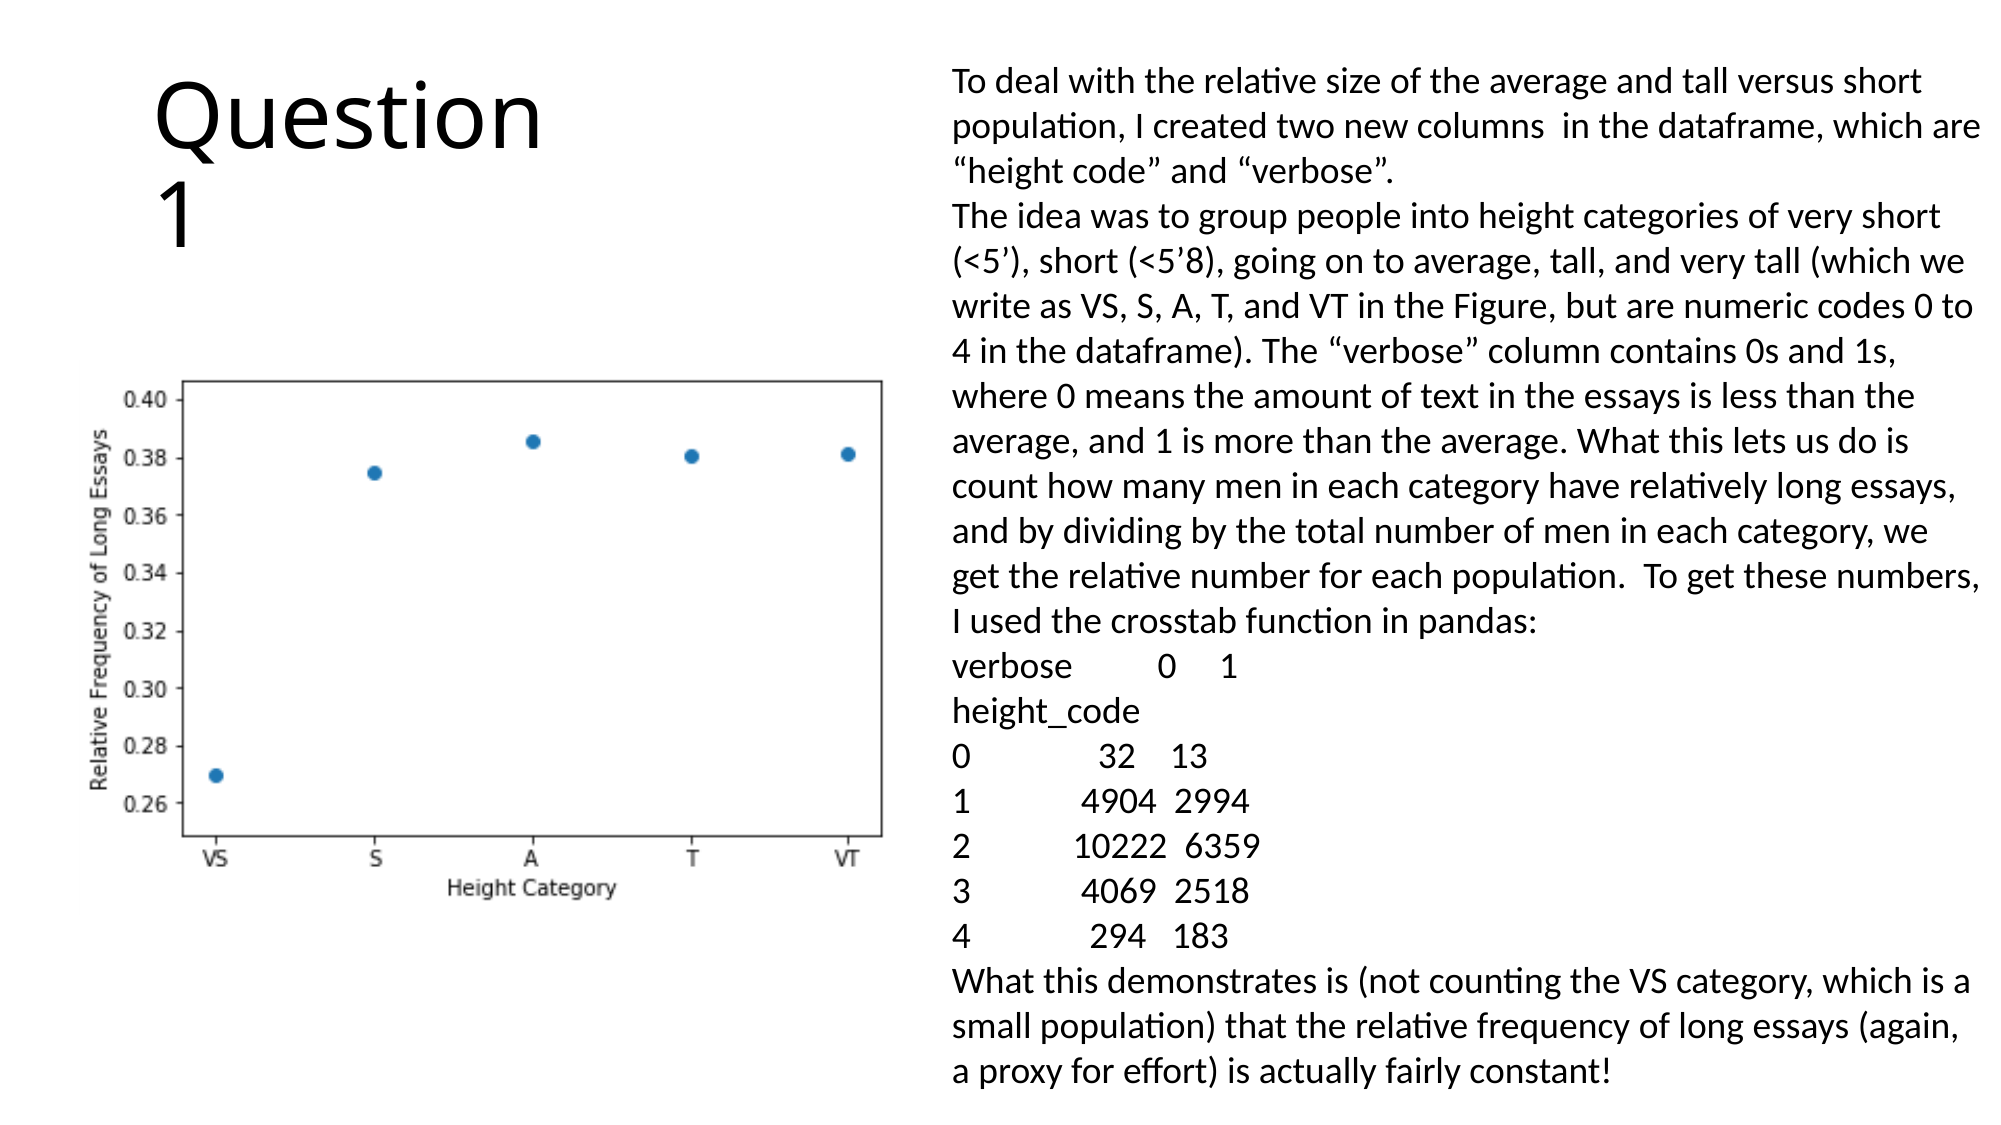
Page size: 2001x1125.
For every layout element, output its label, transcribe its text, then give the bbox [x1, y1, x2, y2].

title Question 1 [137, 59, 590, 278]
picture [78, 360, 902, 915]
text_box To deal with the relative size of the average and tall versus short population, I created two new columns in the dataframe, which are “height code” and “verbose”. The idea was to group people into height categories of very short (<5’), short (<5’8), going on to average, tall, and very tall (which we write as VS, S, A, T, and VT in the Figure, but are numeric codes 0 to 4 in the dataframe). The “verbose” column contains 0s and 1s, where 0 means the amount of text in the essays is less than the average, and 1 is more than the average. What this lets us do is count how many men in each category have relatively long essays, and by dividing by the total number of men in each category, we get the relative number for each population. To get these numbers, I used the crosstab function in pandas: verbose 0 1 height_code 0 32 13 1 4904 2994 2 10222 6359 3 4069 2518 4 294 183 What this demonstrates is (not counting the VS category, which is a small population) that the relative frequency of long essays (again, a proxy for effort) is actually fairly constant! [937, 49, 2000, 1099]
